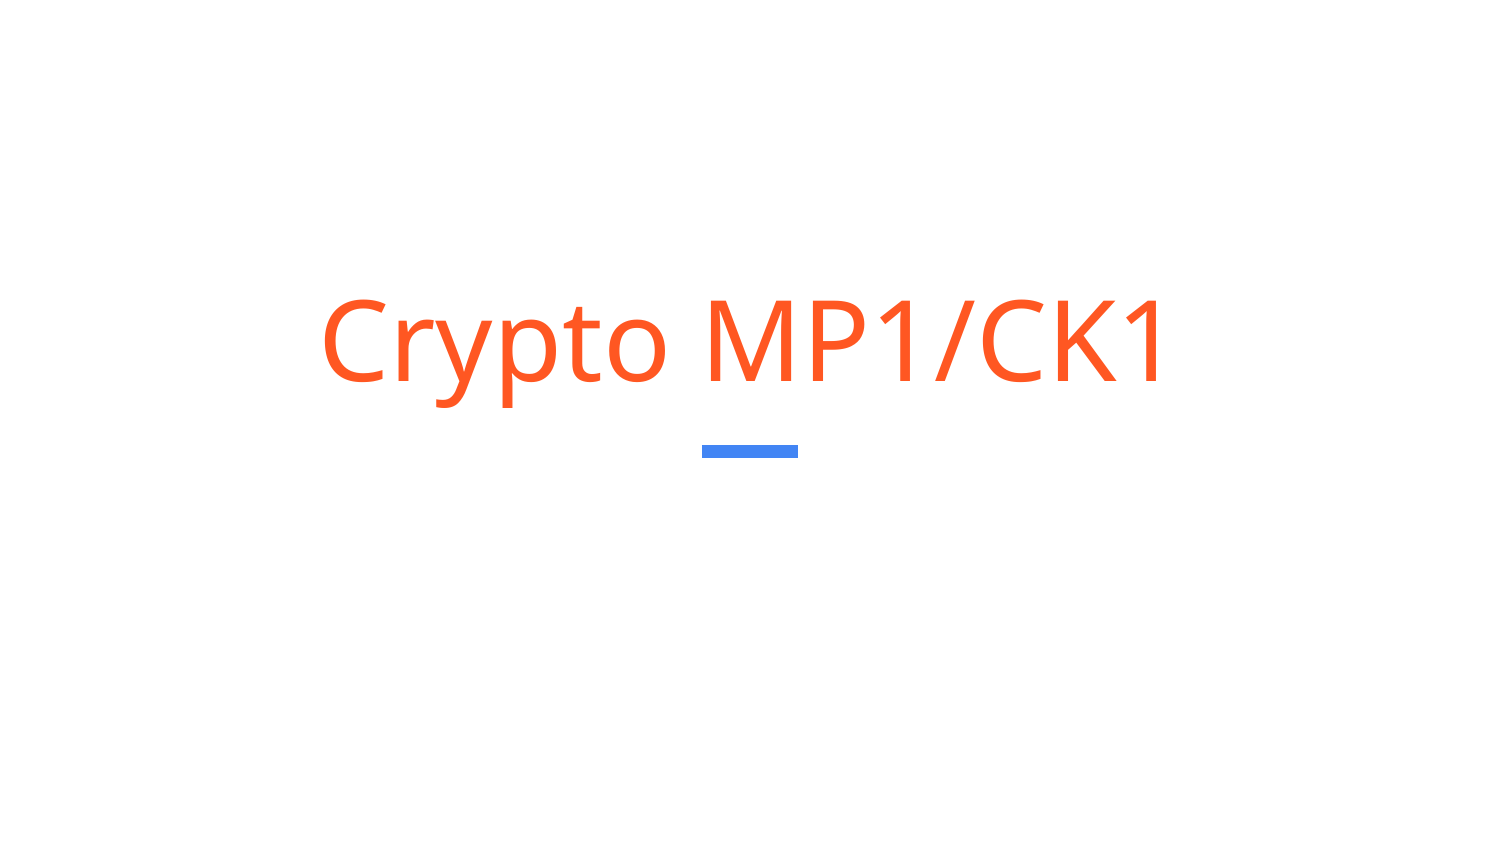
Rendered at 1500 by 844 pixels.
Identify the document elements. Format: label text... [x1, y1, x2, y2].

title Crypto MP1/CK1 [17, 97, 1483, 419]
